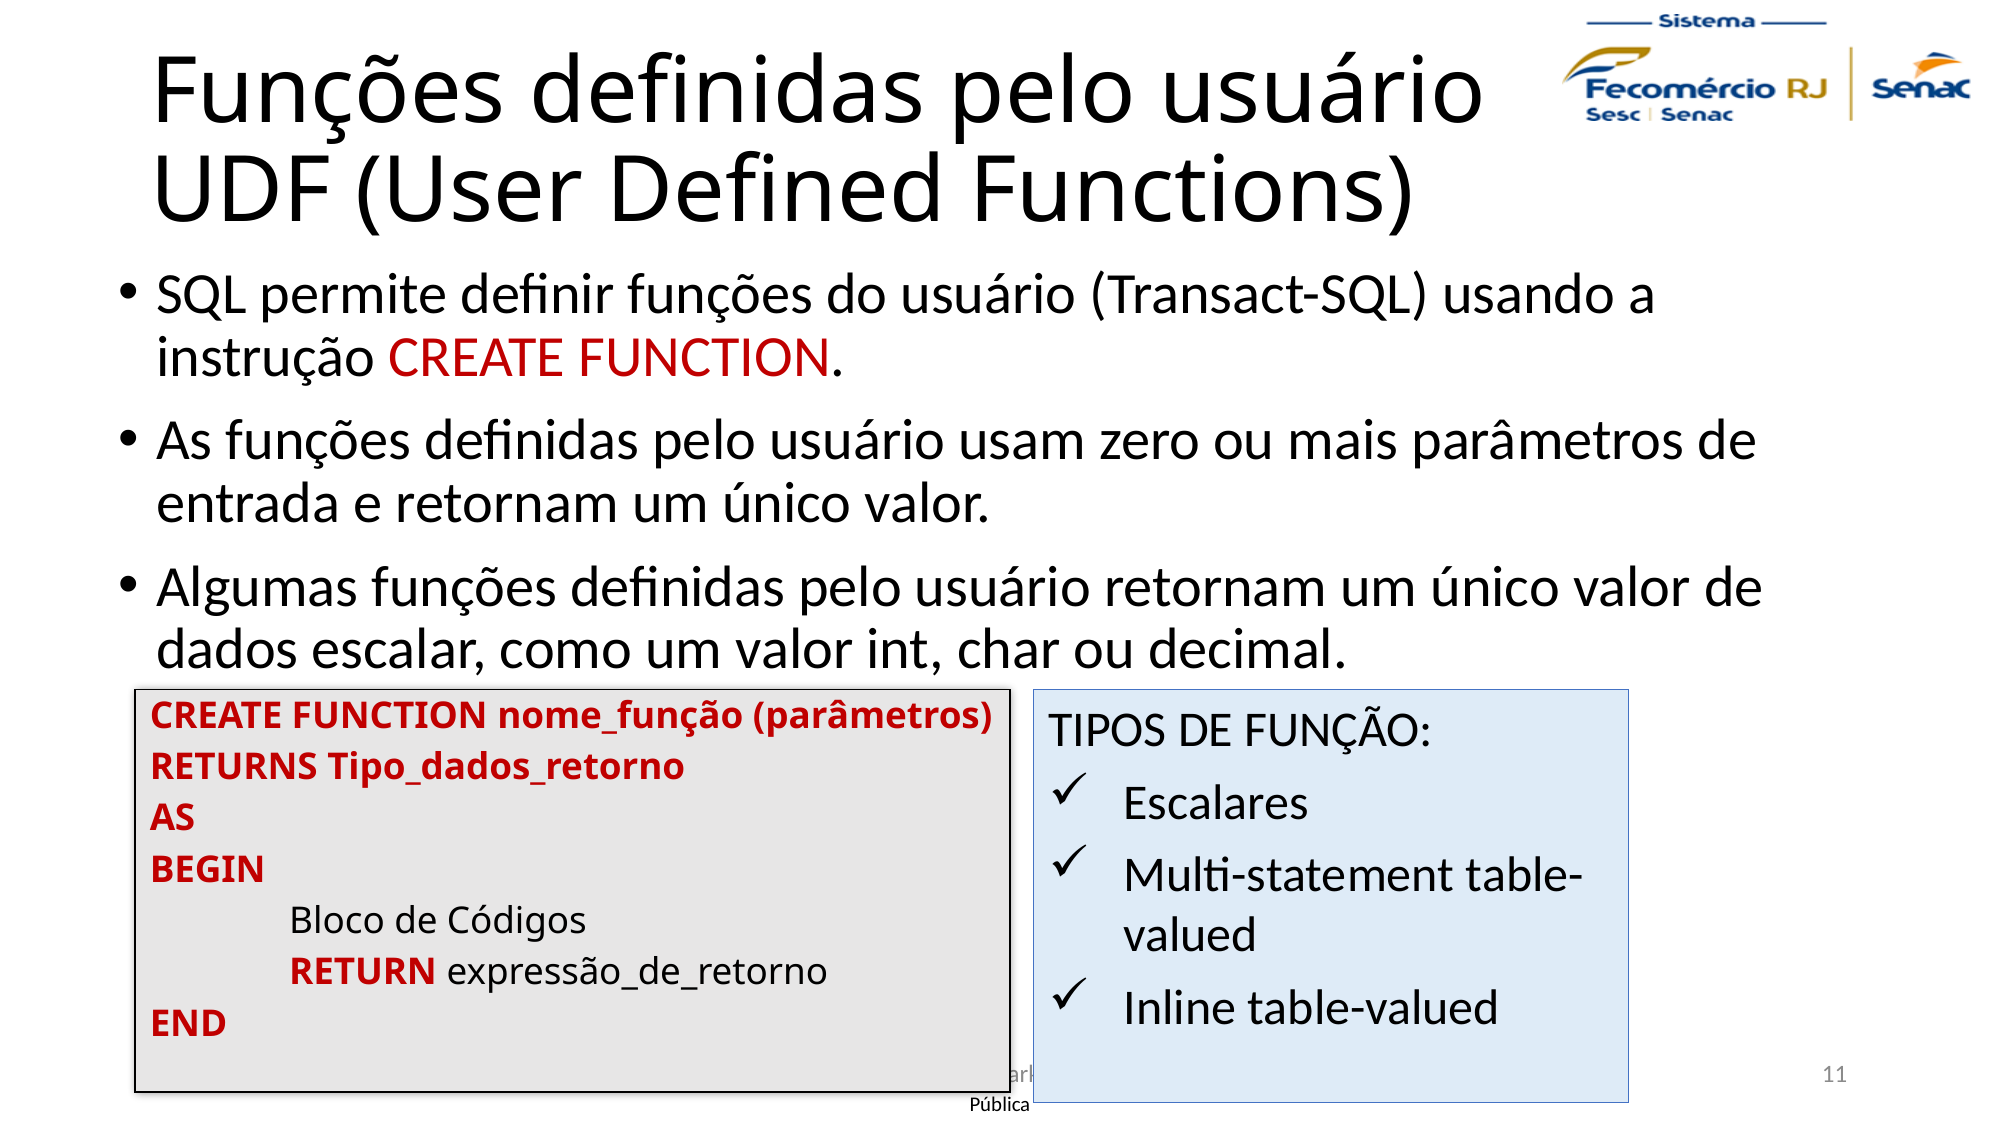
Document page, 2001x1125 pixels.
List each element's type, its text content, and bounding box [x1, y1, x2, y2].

slide_number 11 [1629, 1042, 1863, 1103]
picture [1562, 14, 2000, 121]
title Funções definidas pelo usuário UDF (User Defined Functions) [135, 33, 1861, 251]
text_box CREATE FUNCTION nome_função (parâmetros) RETURNS Tipo_dados_retorno AS BEGIN Bloco de Códigos RETURN expressão_de_retorno END [135, 689, 1010, 1092]
footer Roberto Harkovsky [662, 1042, 1033, 1103]
list SQL permite definir funções do usuário (Transact-SQL) usando a instrução CREATE FUNCTION. As funções definidas pelo usuário usam zero ou mais parâmetros de entrada e retornam um único valor. Algumas funções definidas pelo usuário retornam um único valor de dados escalar, como um valor int, char ou decimal. [103, 255, 1829, 716]
text_box TIPOS DE FUNÇÃO: Escalares Multi-statement table-valued Inline table-valued [1033, 689, 1629, 1103]
